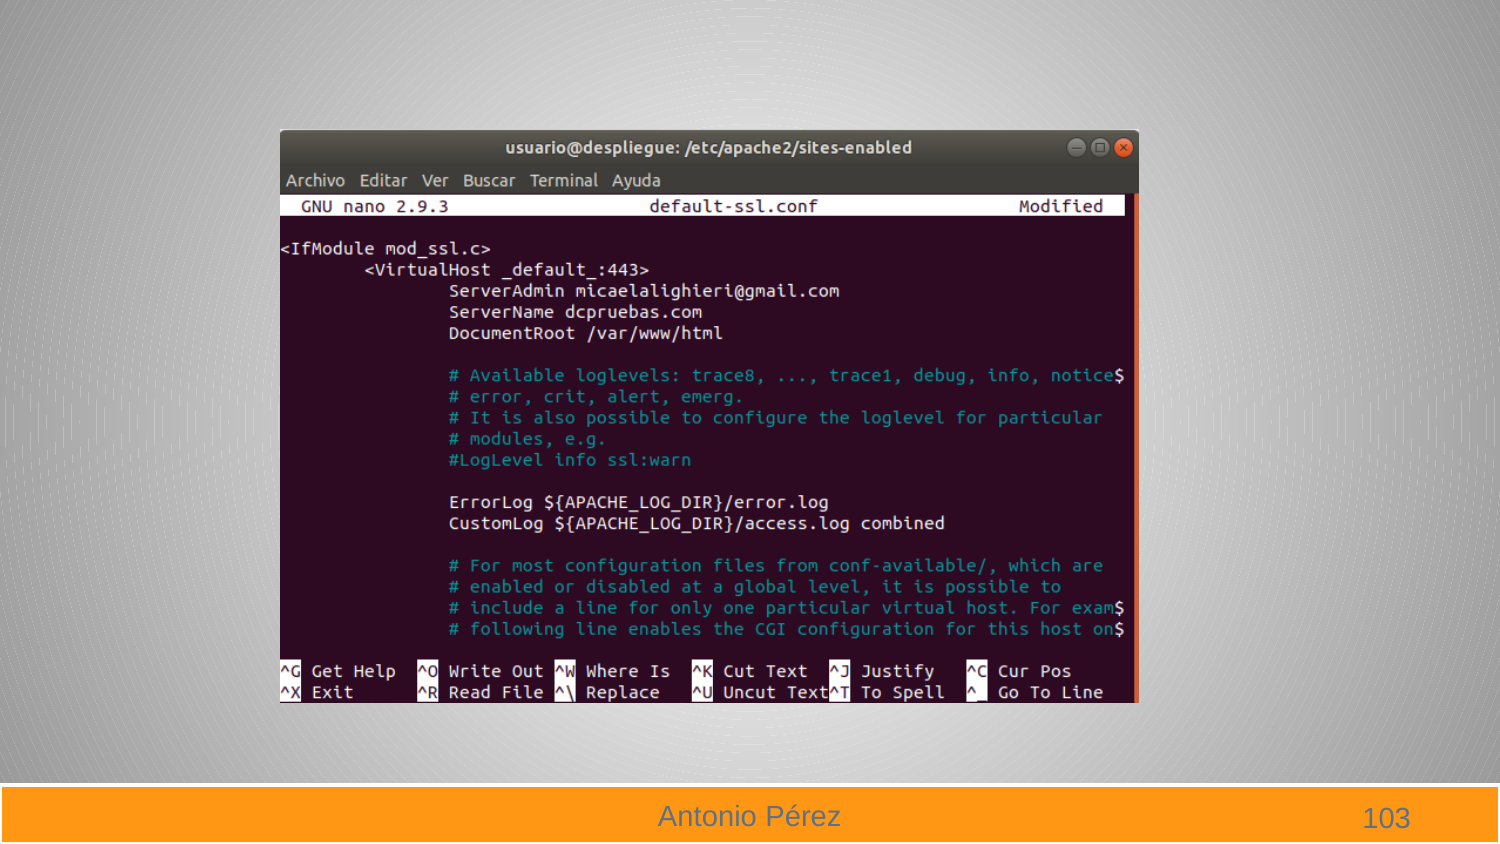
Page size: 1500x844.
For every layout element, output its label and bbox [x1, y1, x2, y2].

picture [280, 129, 1139, 703]
